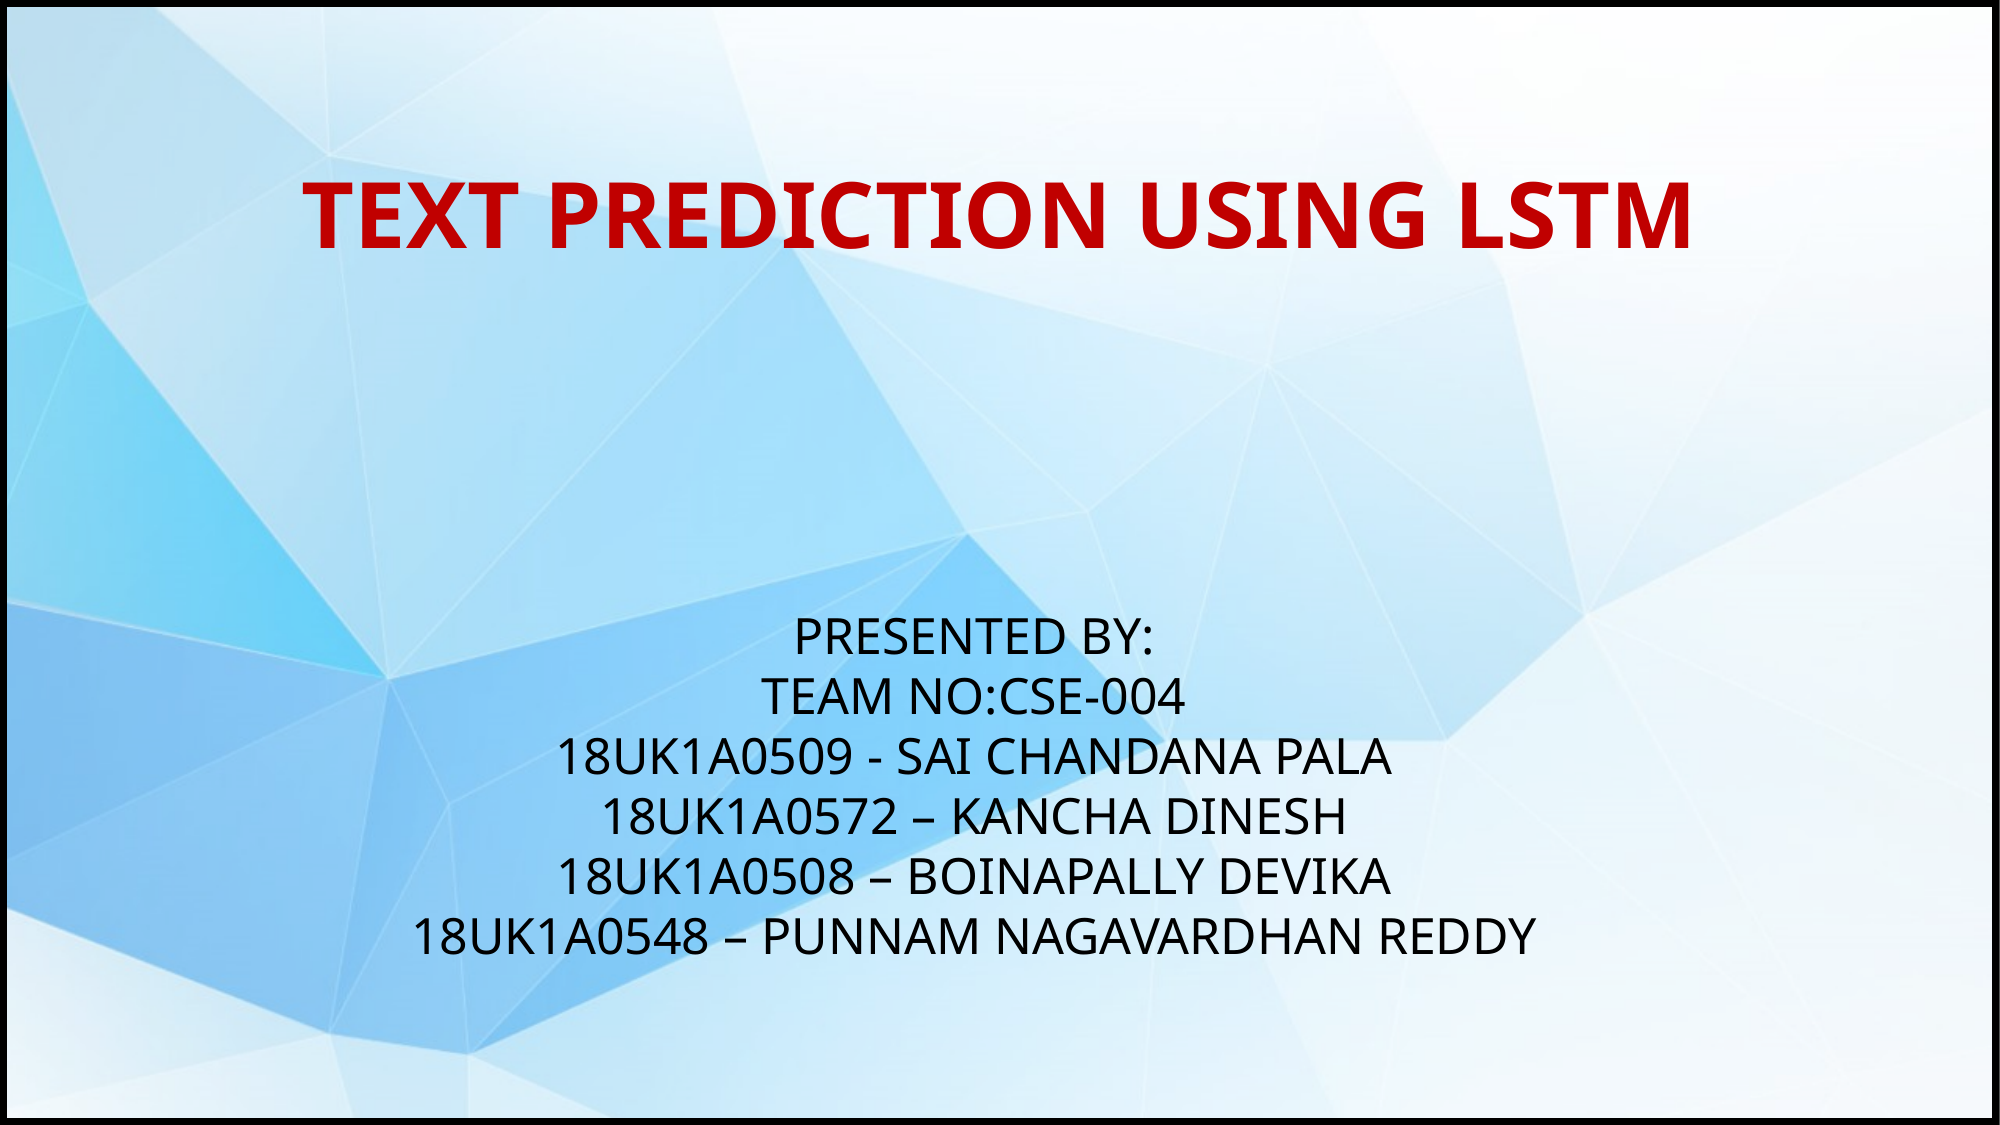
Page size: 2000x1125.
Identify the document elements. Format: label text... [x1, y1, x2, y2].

text_box [0, 0, 2000, 1125]
text_box PRESENTED BY: TEAM NO:CSE-004 18UK1A0509 - SAI CHANDANA PALA 18UK1A0572 – KANCHA DINESH 18UK1A0508 – BOINAPALLY DEVIKA 18UK1A0548 – PUNNAM NAGAVARDHAN REDDY [361, 597, 1587, 972]
text_box TEXT PREDICTION USING LSTM [193, 148, 1806, 274]
